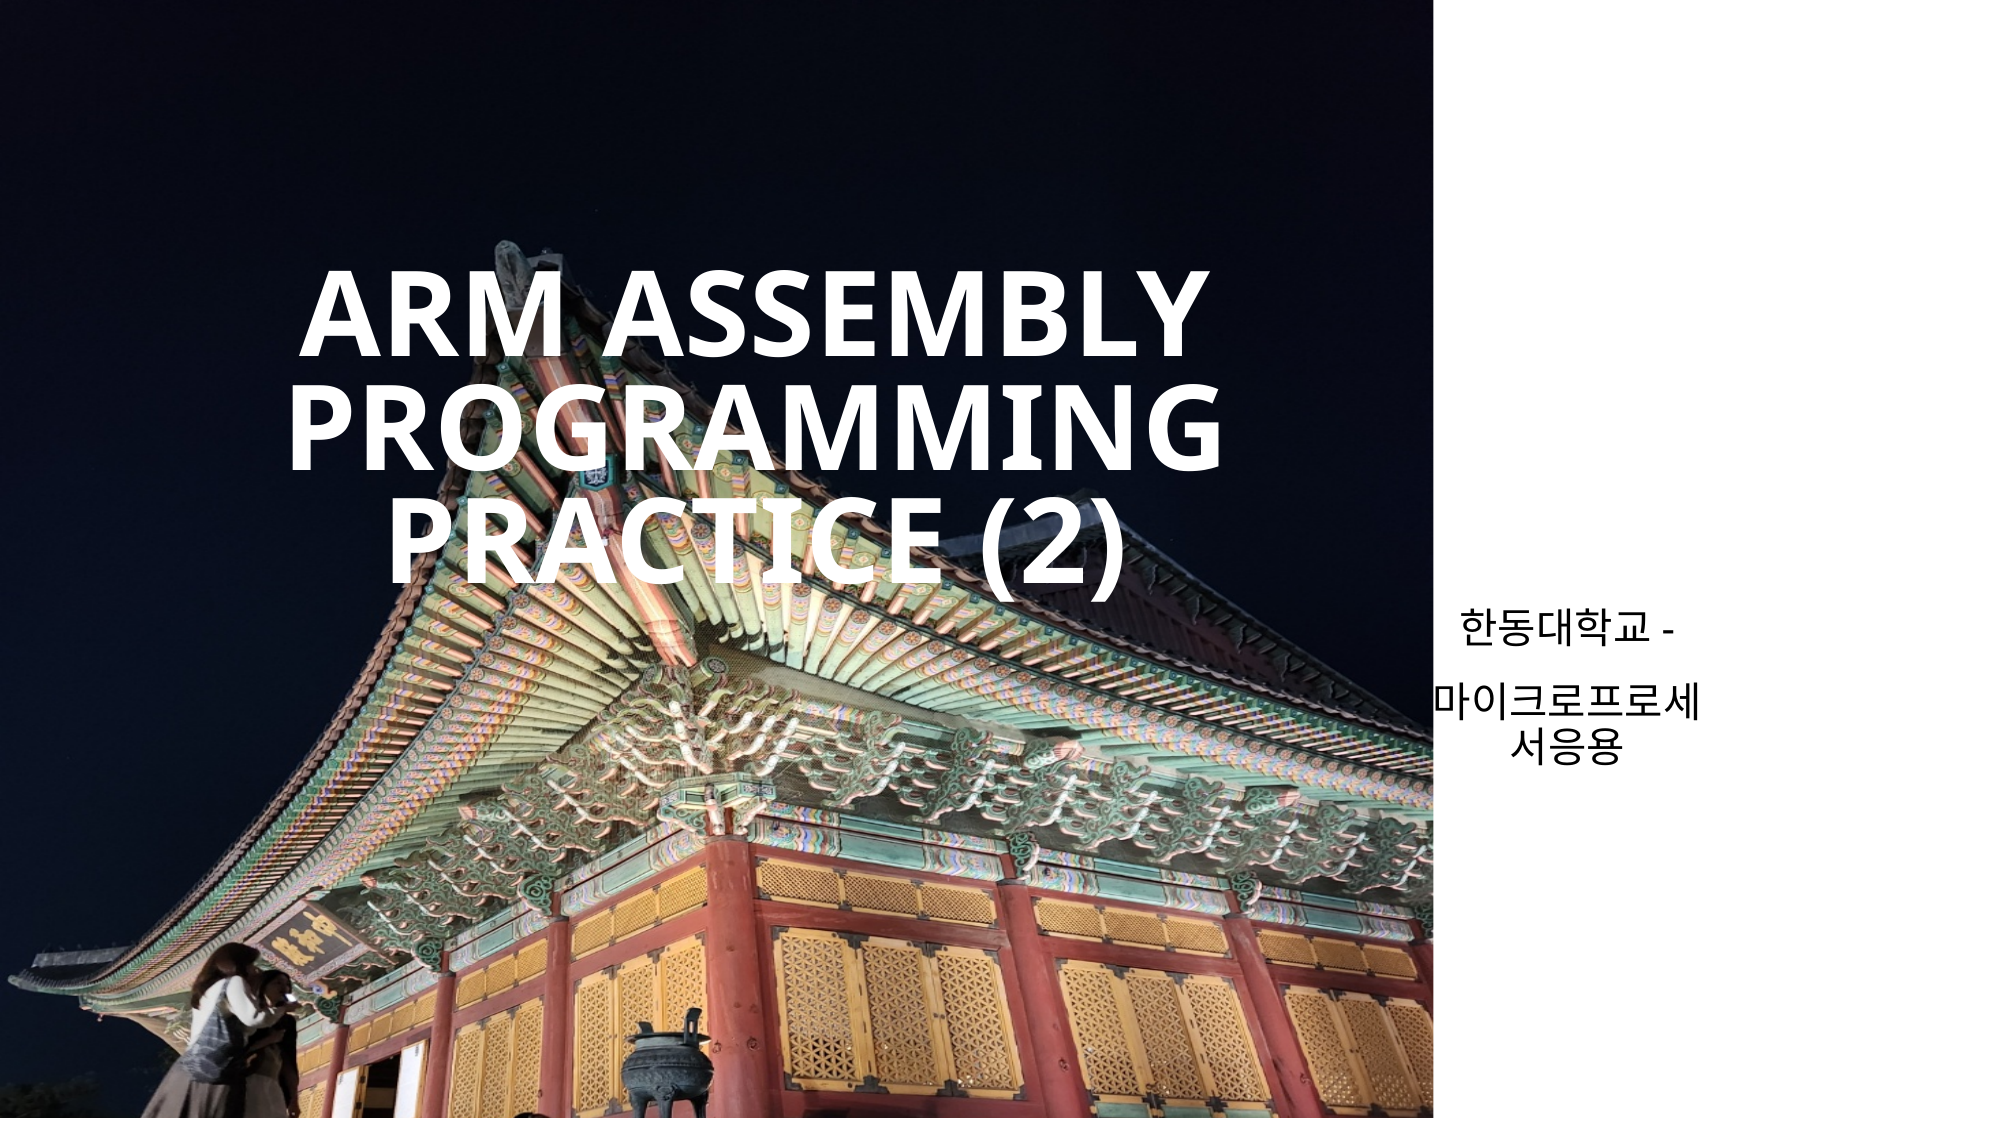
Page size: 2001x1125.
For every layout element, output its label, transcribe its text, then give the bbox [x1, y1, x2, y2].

picture [0, 0, 1434, 1118]
title ARM ASSEMBLY programming Practice (2) [249, 97, 1262, 661]
subtitle 한동대학교- 마이크로프로세서응용 [1412, 600, 1723, 1013]
